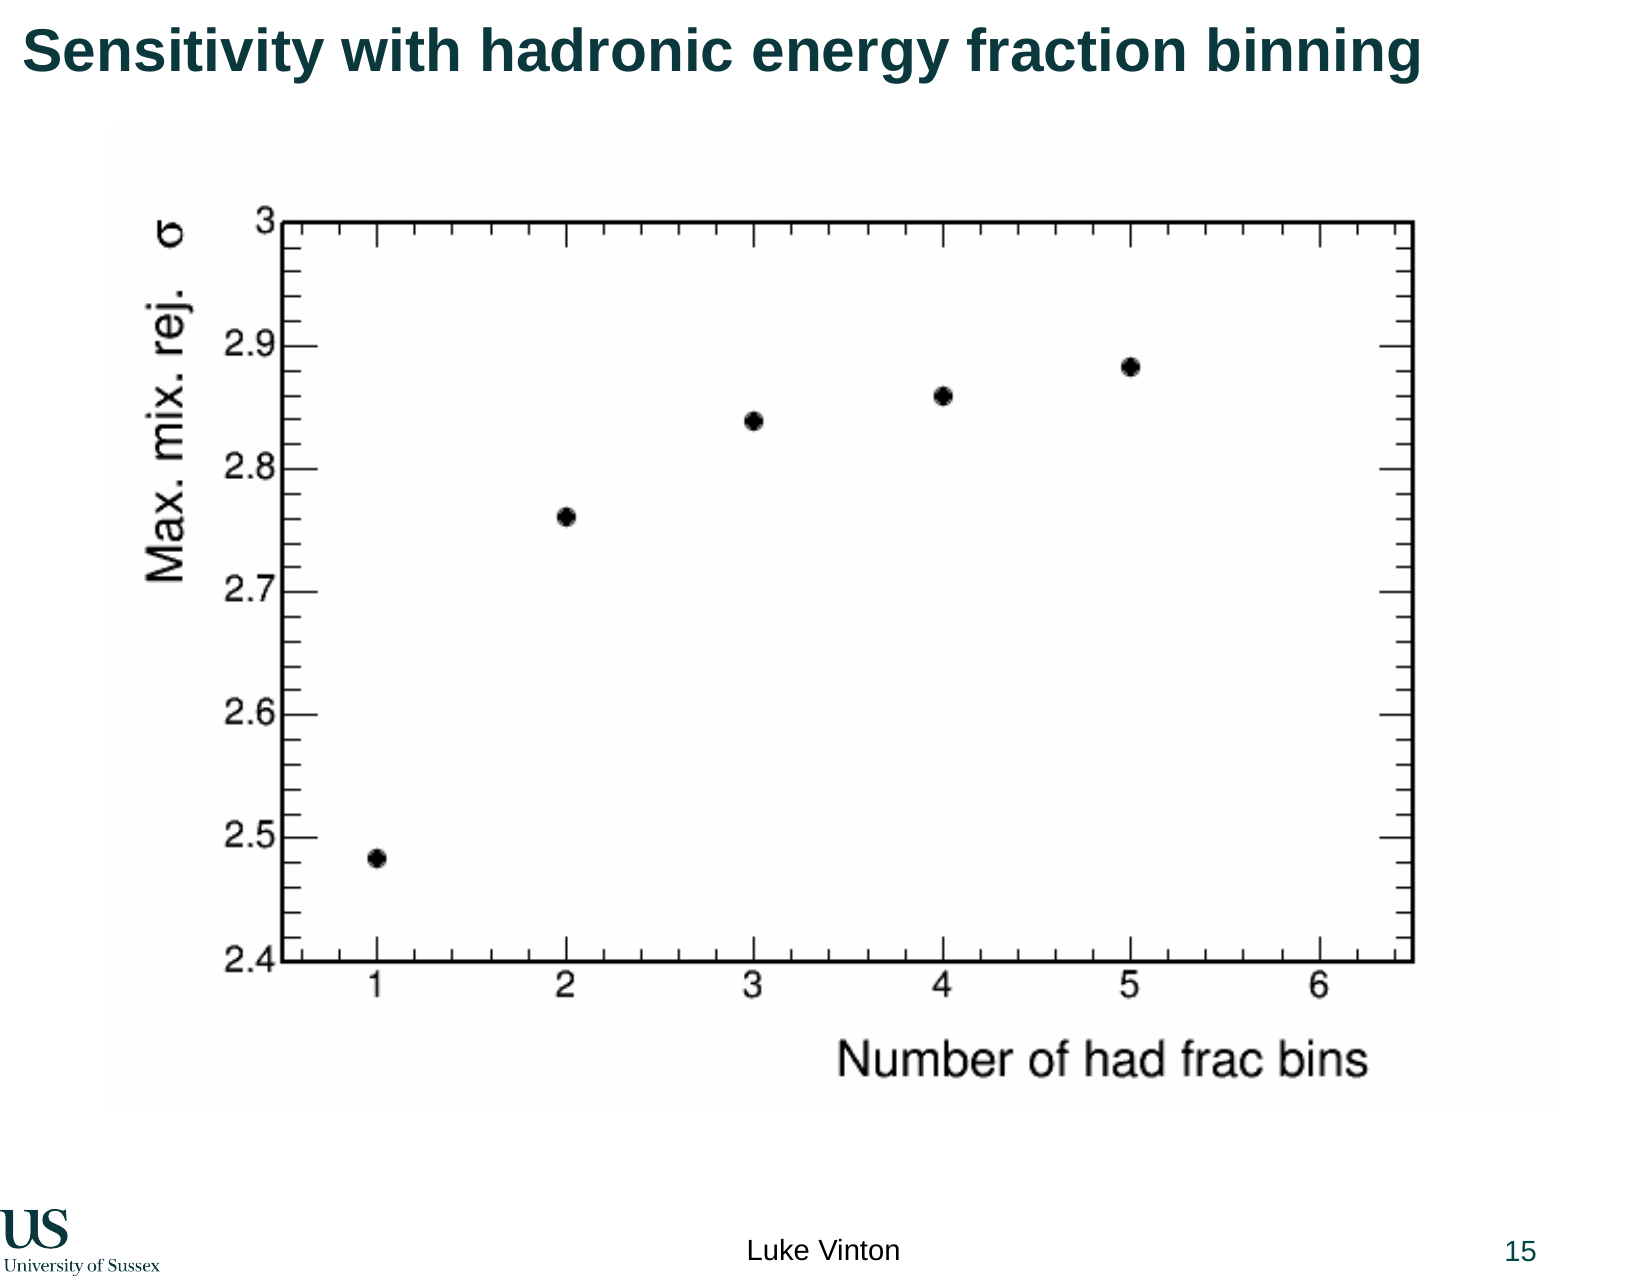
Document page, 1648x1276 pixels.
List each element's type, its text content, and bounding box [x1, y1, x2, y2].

picture [0, 1199, 188, 1276]
title Sensitivity with hadronic energy fraction binning [22, 10, 335, 106]
picture [108, 0, 1559, 1276]
title Sensitivity with hadronic energy fraction binning [1334, 10, 1648, 106]
